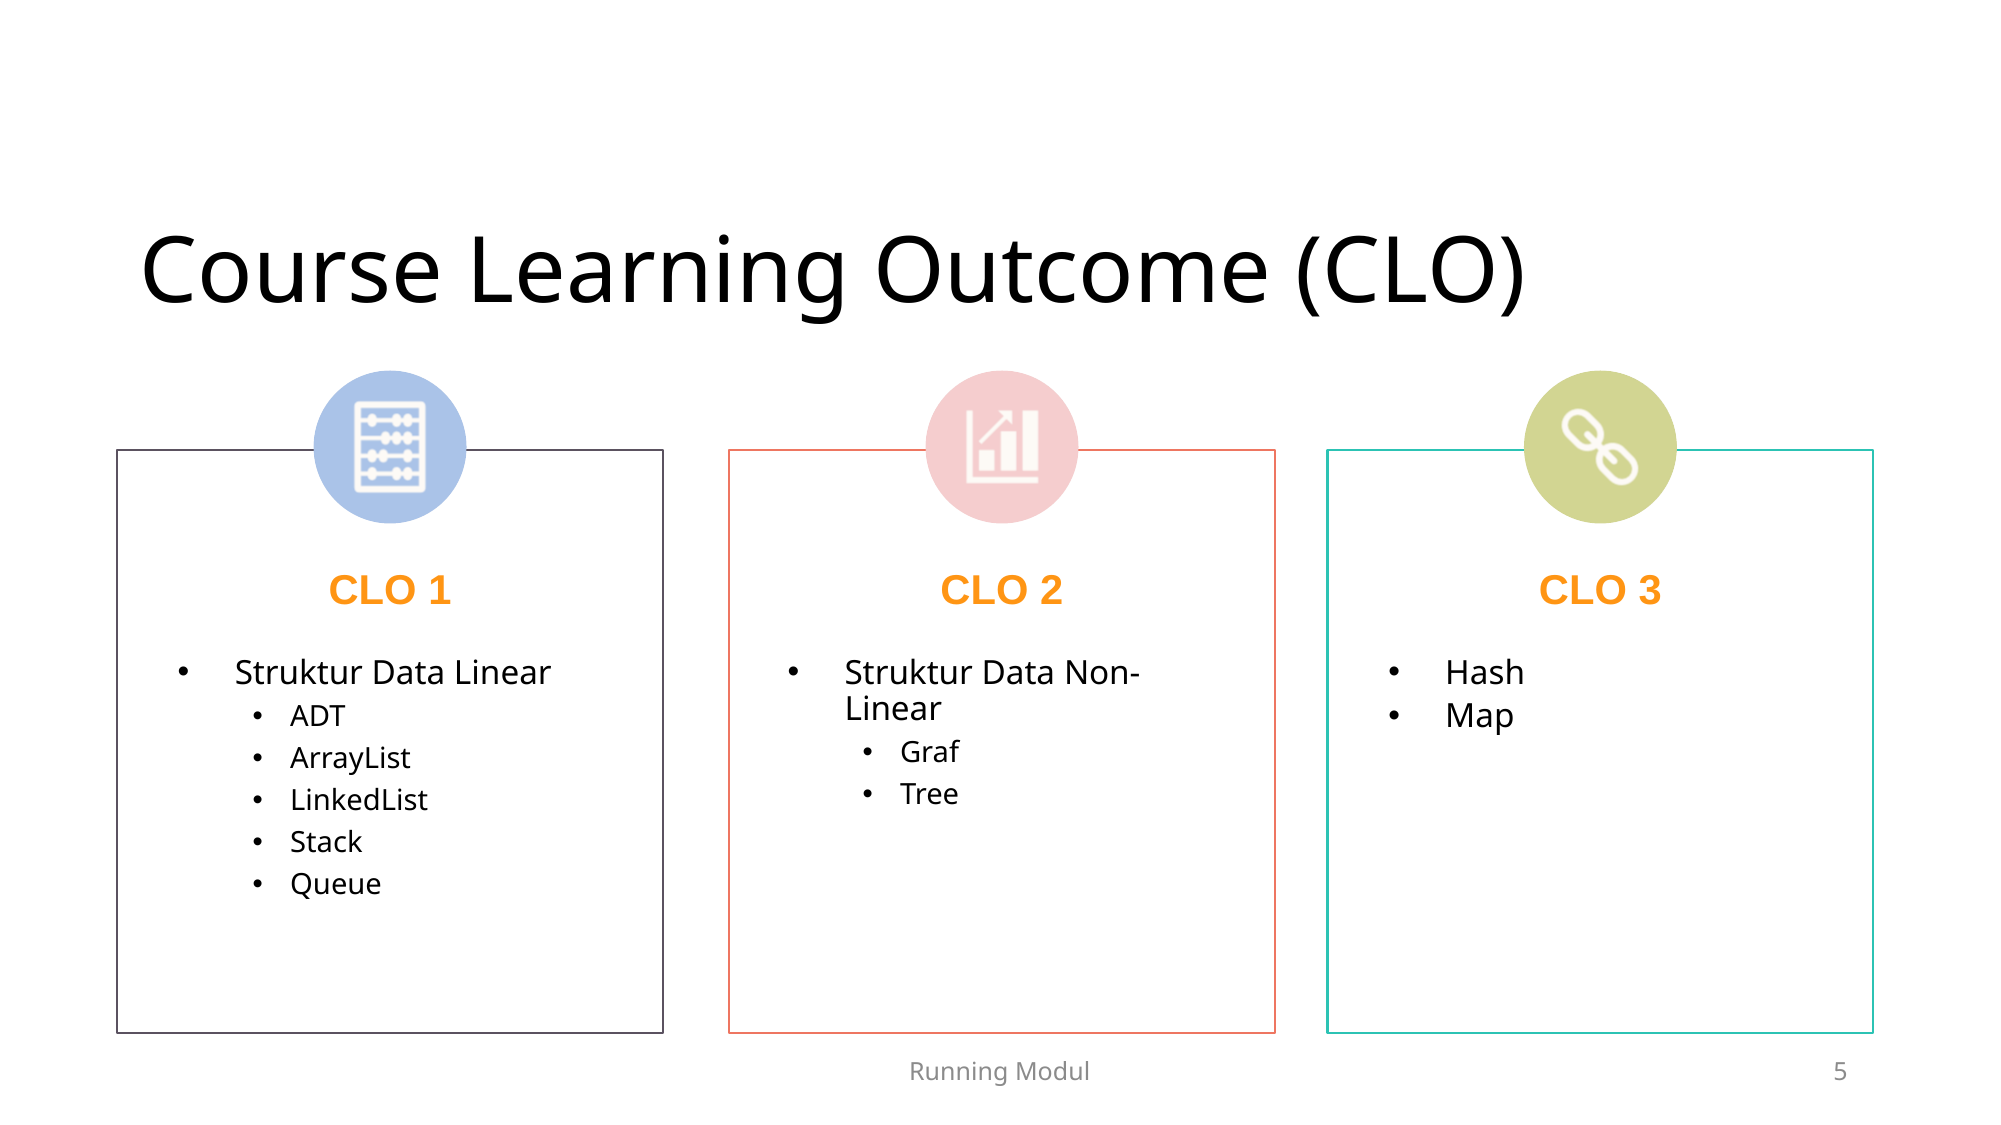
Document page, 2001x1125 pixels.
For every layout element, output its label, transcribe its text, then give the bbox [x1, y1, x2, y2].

text_box Struktur Data Non-Linear Graf Tree [772, 647, 1240, 1010]
picture [1523, 370, 1677, 524]
list CLO 1 [116, 449, 664, 1034]
picture [313, 370, 467, 524]
picture [925, 370, 1079, 524]
list CLO 2 [728, 449, 1276, 1034]
footer Running Modul [662, 1042, 1338, 1103]
list CLO 3 [1326, 449, 1874, 1034]
list Struktur Data Linear ADT ArrayList LinkedList Stack Queue [162, 648, 618, 1010]
title Course Learning Outcome (CLO) [124, 202, 1875, 329]
slide_number 5 [1412, 1042, 1863, 1103]
list Hash Map [1373, 648, 1828, 1010]
